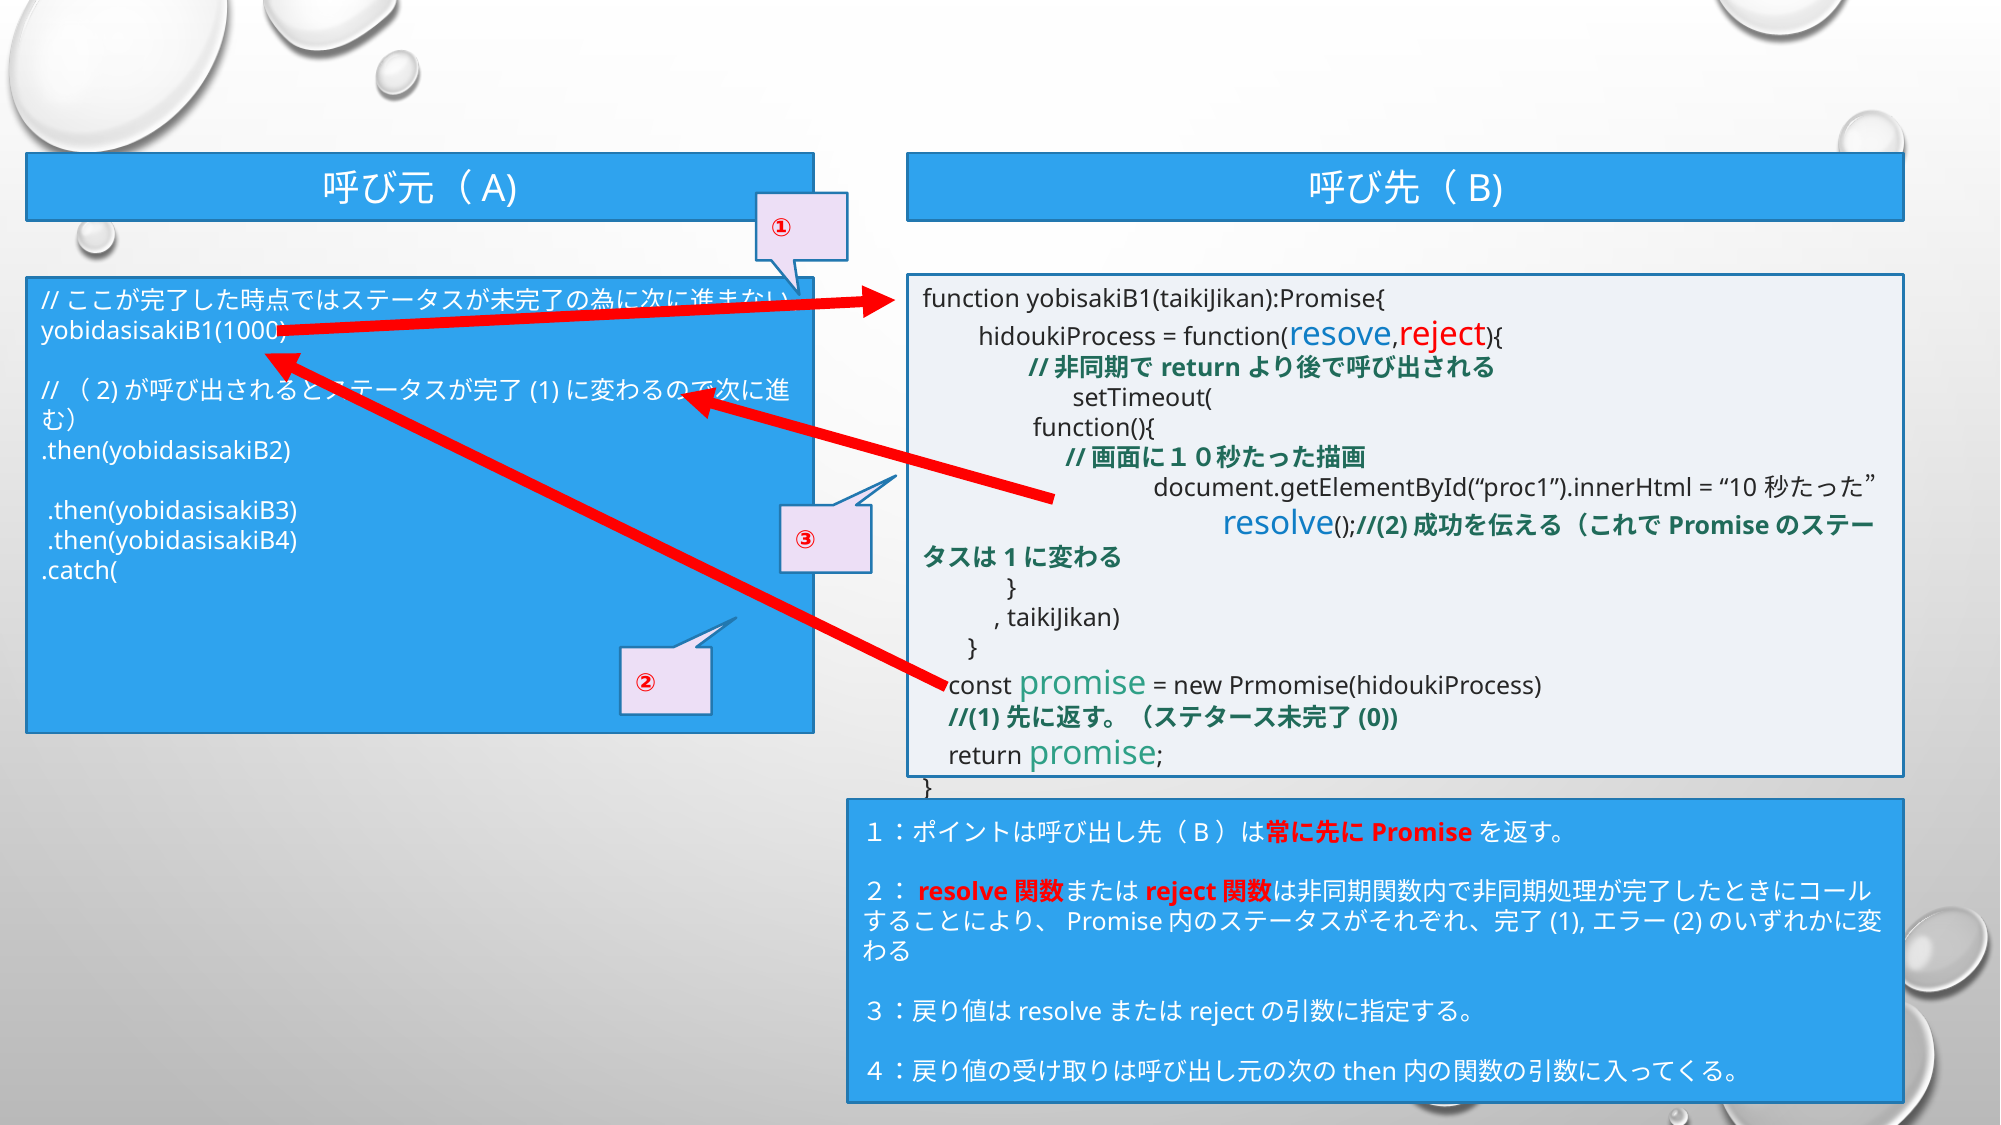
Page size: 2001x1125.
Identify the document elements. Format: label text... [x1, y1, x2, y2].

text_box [680, 394, 1054, 500]
picture [0, 0, 2000, 1125]
text_box 呼び元（A) [25, 152, 815, 222]
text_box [276, 299, 896, 332]
text_box 呼び先（B) [906, 152, 1905, 222]
text_box １：ポイントは呼び出し先（B）は常に先にPromiseを返す。 ２：resolve関数またはreject関数は非同期関数内で非同期処理が完了したときにコールすることにより、Promise内のステータスがそれぞれ、完了(1),エラー(2)のいずれかに変わる ３：戻り値はresolveまたはrejectの引数に指定する。 ４：戻り値の受け取りは呼び出し元の次のthen内の関数の引数に入ってくる。 [846, 798, 1905, 1104]
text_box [264, 353, 947, 688]
text_box ② [618, 697, 713, 716]
text_box function yobisakiB1(taikiJikan):Promise{ hidoukiProcess = function(resove,reject){ //非同期でreturnより後で呼び出される setTimeout( function(){ //画面に１０秒たった描画 document.getElementById(“proc1”).innerHtml = “10秒たった” resolve();//(2)成功を伝える（これでPromiseのステータスは1に変わる } , taikiJikan) } const promise = new Prmomise(hidoukiProcess) //(1)先に返す。（ステタース未完了(0)) return promise; } [906, 273, 1905, 778]
text_box //ここが完了した時点ではステータスが未完了の為に次に進まない。 yobidasisakiB1(1000) //（2)が呼び出されるとステータスが完了(1)に変わるので次に進む） .then(yobidasisakiB2) .then(yobidasisakiB3) .then(yobidasisakiB4) .catch( [25, 276, 815, 734]
text_box ① [754, 191, 849, 296]
